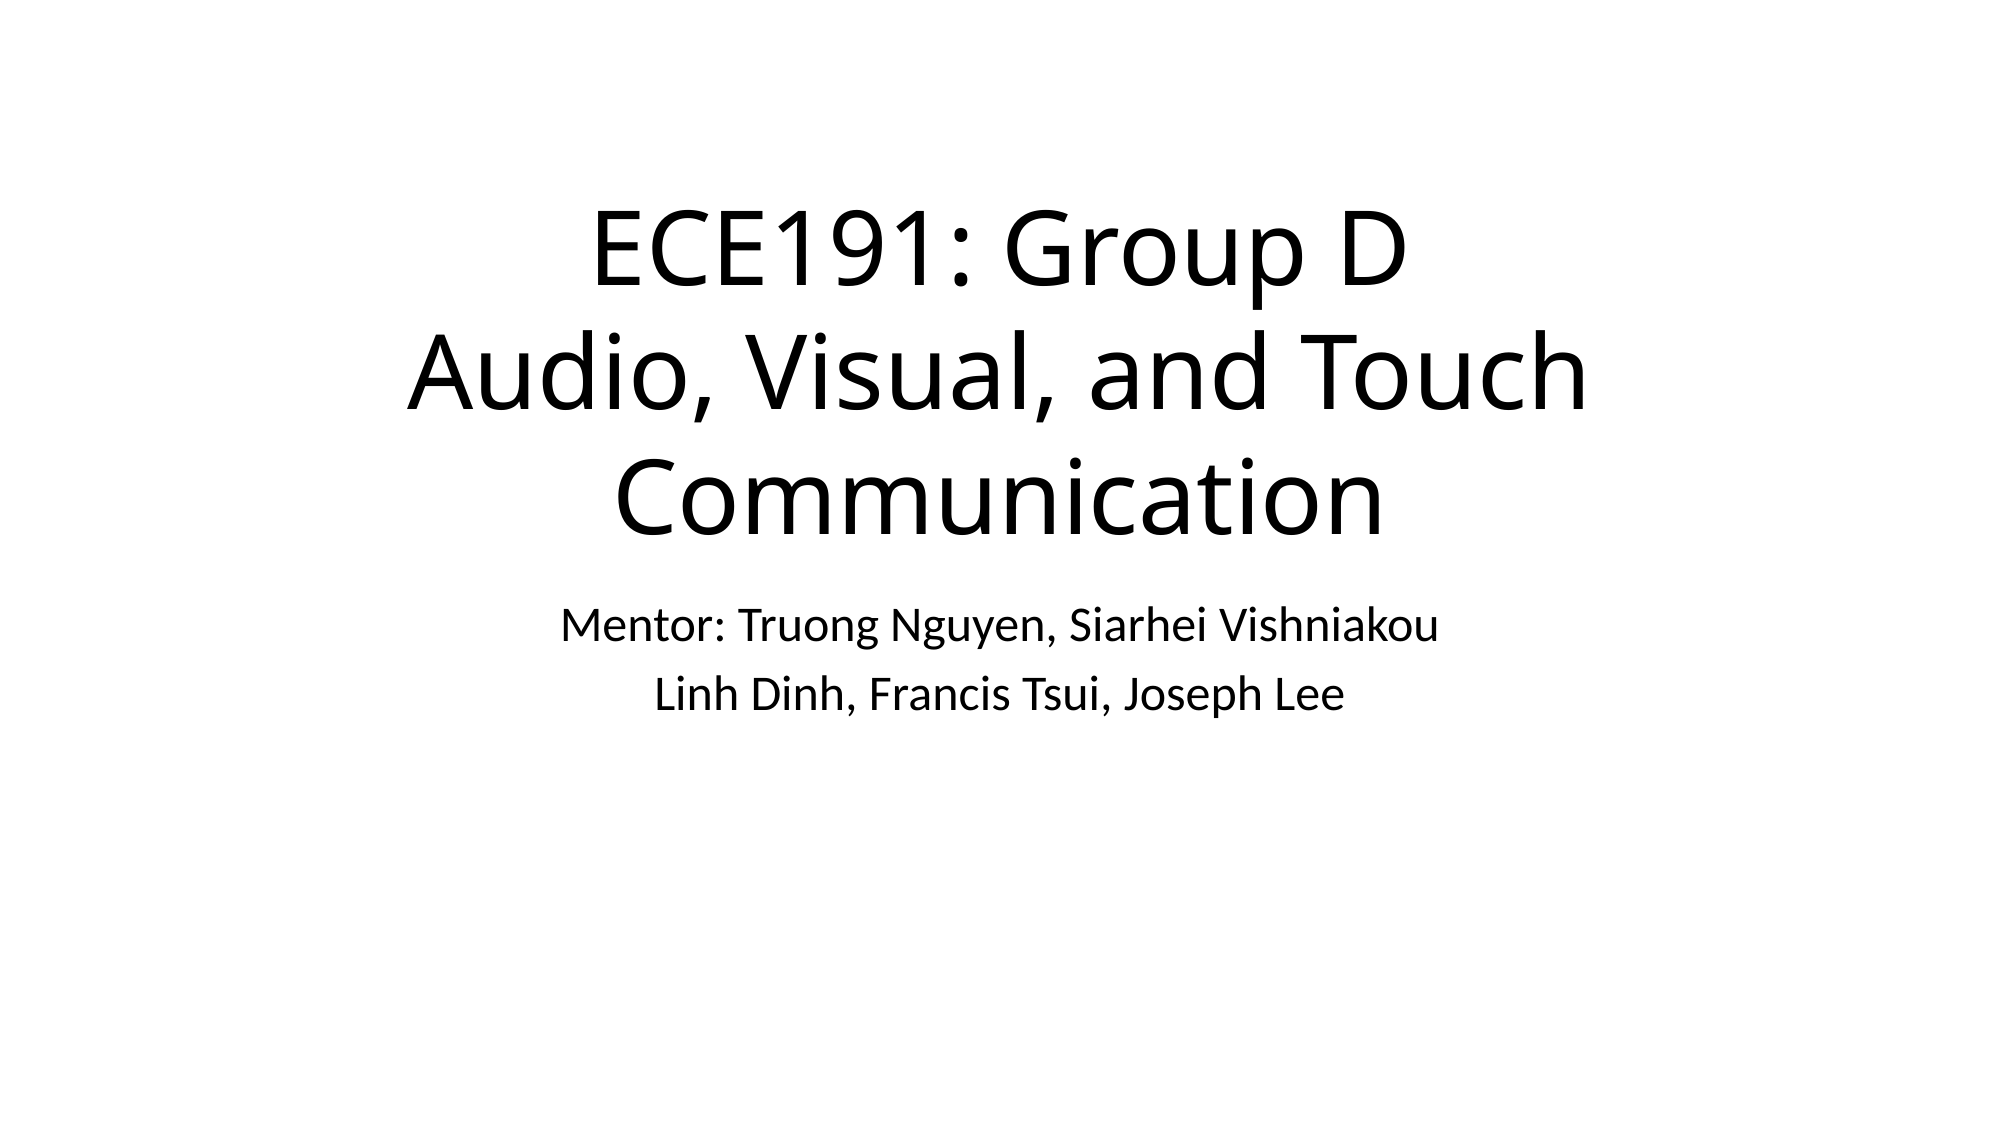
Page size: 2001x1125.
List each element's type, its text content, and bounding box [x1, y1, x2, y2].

subtitle Mentor: Truong Nguyen, Siarhei Vishniakou Linh Dinh, Francis Tsui, Joseph Lee [249, 590, 1750, 863]
title ECE191: Group D Audio, Visual, and Touch Communication [249, 170, 1750, 563]
